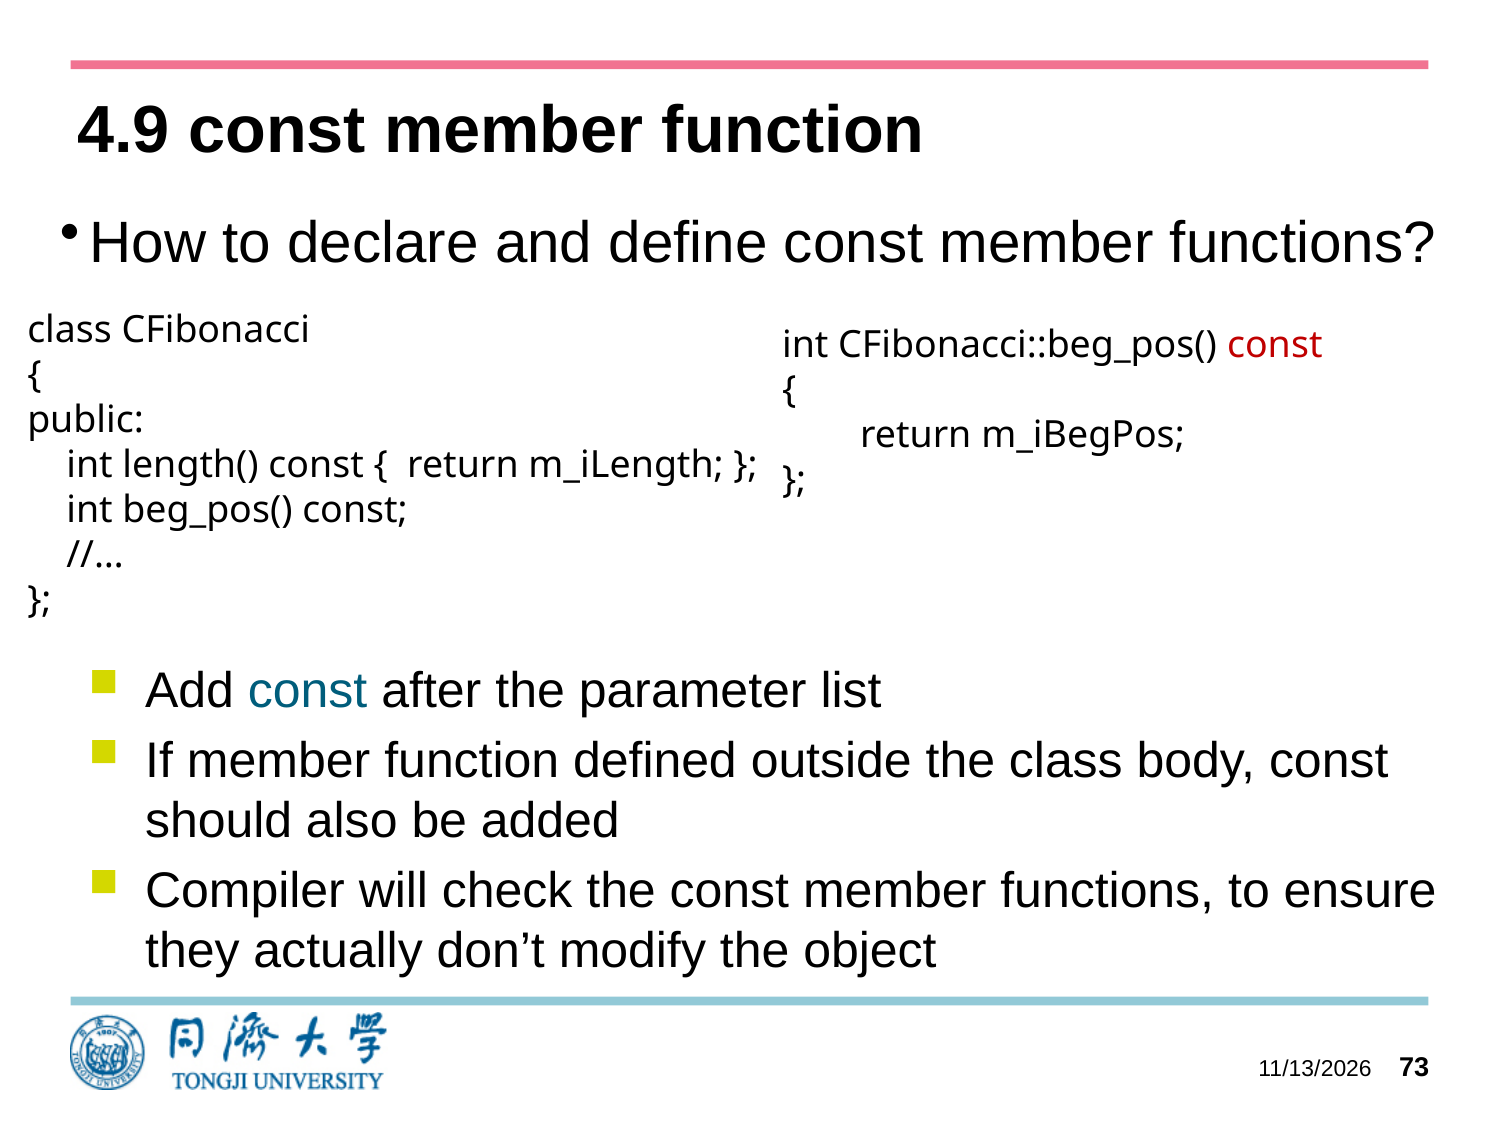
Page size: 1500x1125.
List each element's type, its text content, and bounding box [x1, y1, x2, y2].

picture [70, 1012, 388, 1090]
title 4.9 const member function [62, 87, 1374, 196]
slide_number 73 [1372, 1046, 1430, 1088]
list How to declare and define const member functions? [44, 196, 1483, 309]
text_box class CFibonacci { public: int length() const { return m_iLength; }; int beg_pos() const; //… }; [12, 298, 844, 628]
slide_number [1228, 1046, 1372, 1088]
text_box int CFibonacci::beg_pos() const { return m_iBegPos; }; [767, 312, 1500, 508]
text_box Add const after the parameter list If member function defined outside the class body, const should also be added Compiler will check the const member functions, to ensure they actually don’t modify the object [74, 650, 1487, 988]
